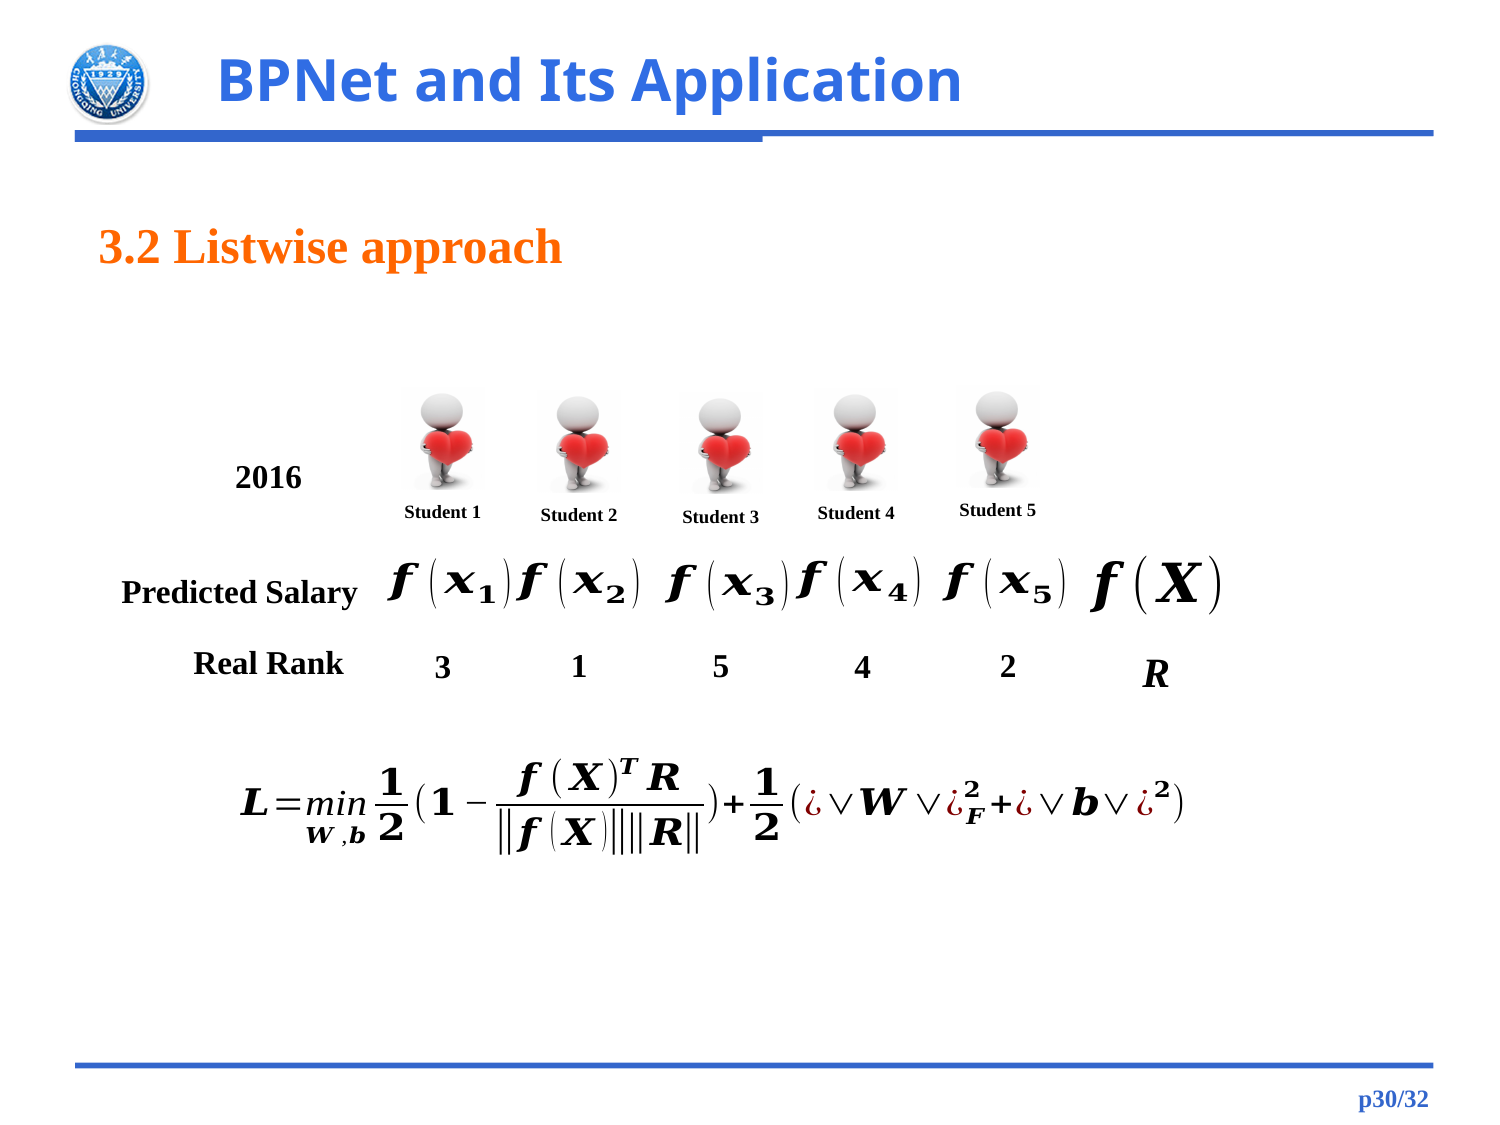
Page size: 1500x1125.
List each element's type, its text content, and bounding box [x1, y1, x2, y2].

picture [64, 42, 152, 125]
slide_number p30/32 [1293, 1070, 1495, 1125]
text_box Predicted Salary [69, 563, 419, 618]
text_box Real Rank [165, 633, 372, 689]
text_box 2 [977, 636, 1040, 692]
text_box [797, 388, 916, 531]
text_box 5 [690, 636, 752, 692]
text_box 3 [411, 638, 474, 693]
text_box 2016 [153, 447, 383, 503]
text_box 1 [548, 636, 611, 692]
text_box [938, 385, 1058, 528]
title 3.2 Listwise approach [83, 196, 1442, 291]
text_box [661, 392, 780, 535]
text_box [383, 387, 502, 531]
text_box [520, 390, 639, 534]
text_box R [1127, 638, 1186, 704]
text_box [74, 130, 763, 142]
text_box [763, 130, 1434, 137]
text_box 4 [831, 638, 894, 693]
